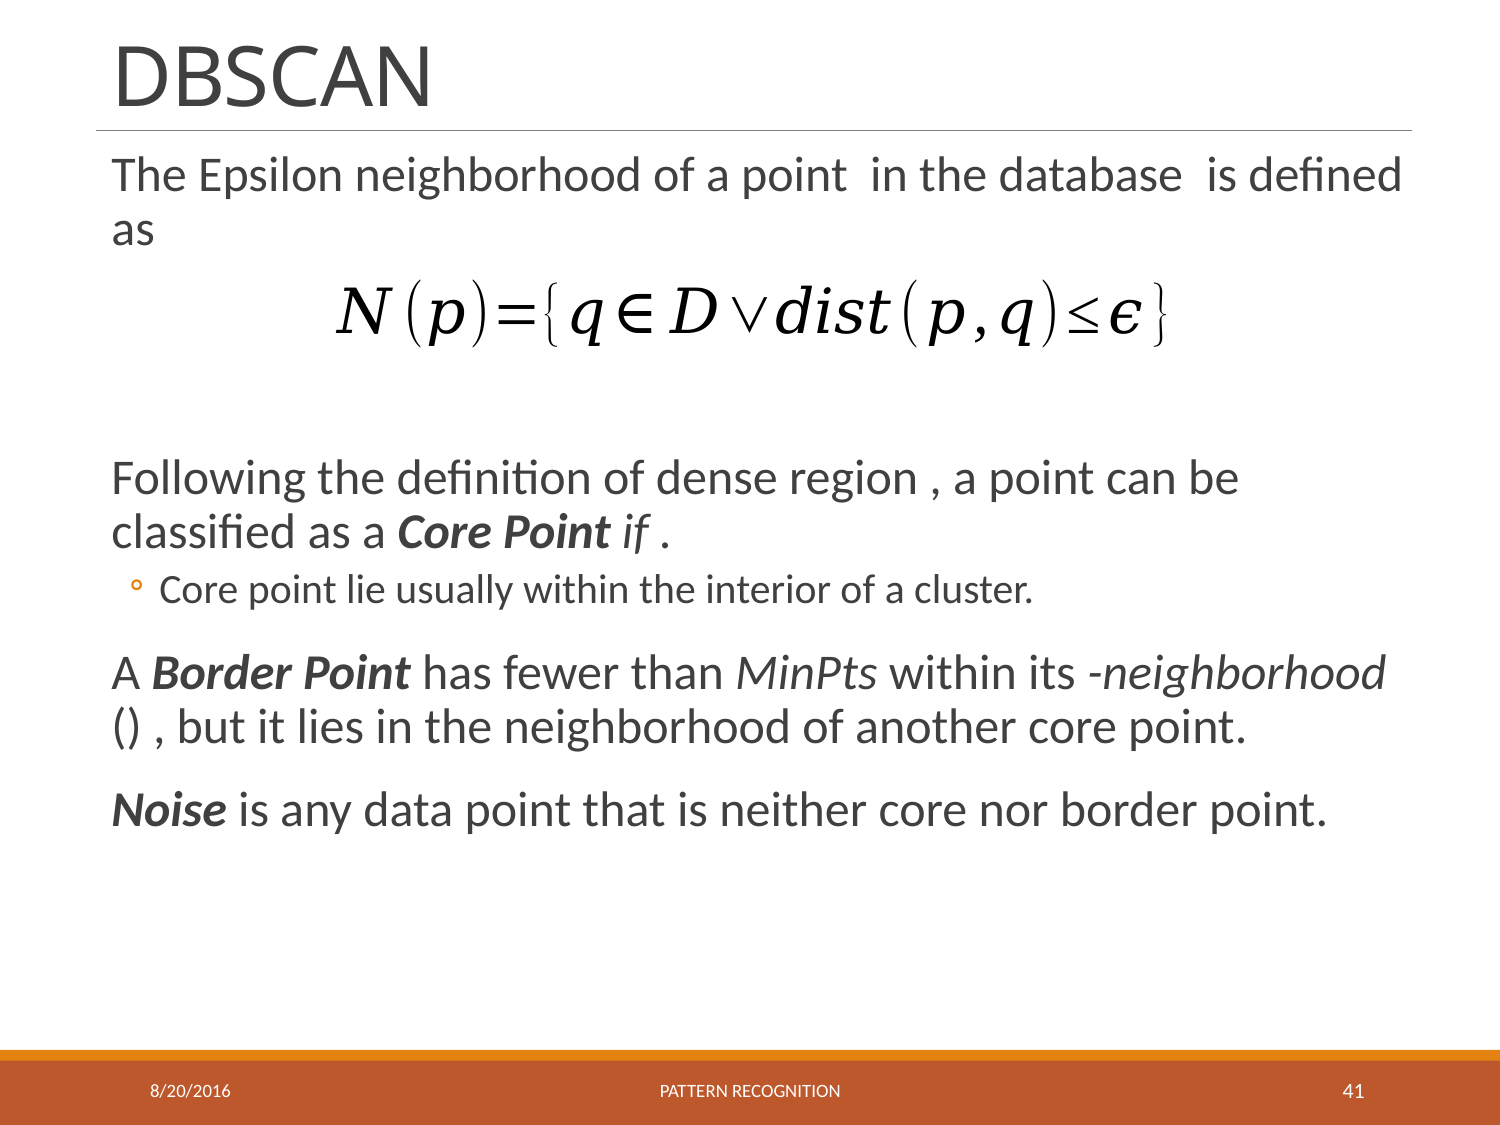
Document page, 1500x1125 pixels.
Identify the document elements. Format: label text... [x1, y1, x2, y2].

slide_number 41 [1218, 1059, 1380, 1120]
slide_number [135, 1059, 440, 1120]
footer Pattern recognition [453, 1059, 1047, 1120]
title DBSCAN [96, 19, 1413, 131]
